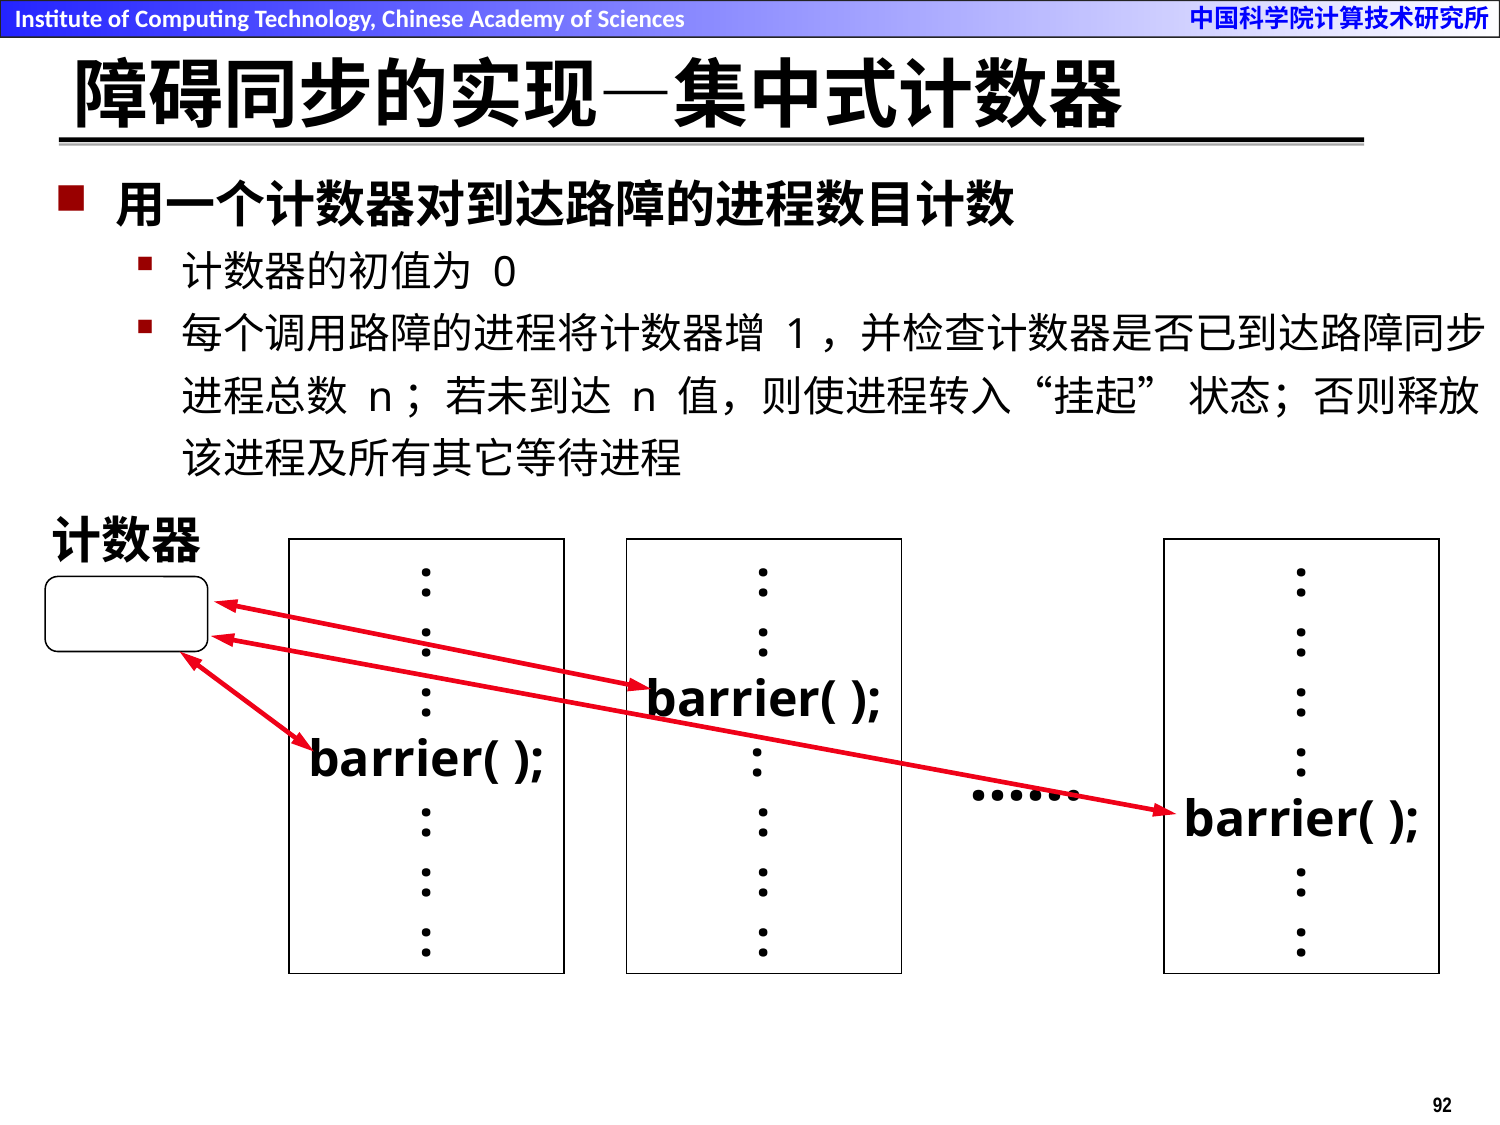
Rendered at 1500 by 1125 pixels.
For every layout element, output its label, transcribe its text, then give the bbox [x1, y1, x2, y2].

text_box [615, 26, 619, 36]
title 障碍同步的实现—集中式计数器 [58, 49, 1361, 135]
text_box P3 [515, 2, 519, 36]
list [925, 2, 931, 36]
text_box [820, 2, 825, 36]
text_box [615, 2, 619, 16]
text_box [26, 501, 1440, 976]
text_box b [415, 16, 419, 36]
list 用一个计数器对到达路障的进程数目计数 计数器的初值为 0 每个调用路障的进程将计数器增 1，并检查计数器是否已到达路障同步进程总数 n；若未到达 n 值，则使进程转入“挂起” 状态；否则释放该进程及所有其它等待进程 [44, 149, 1500, 988]
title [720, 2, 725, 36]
text_box b [415, 2, 419, 13]
